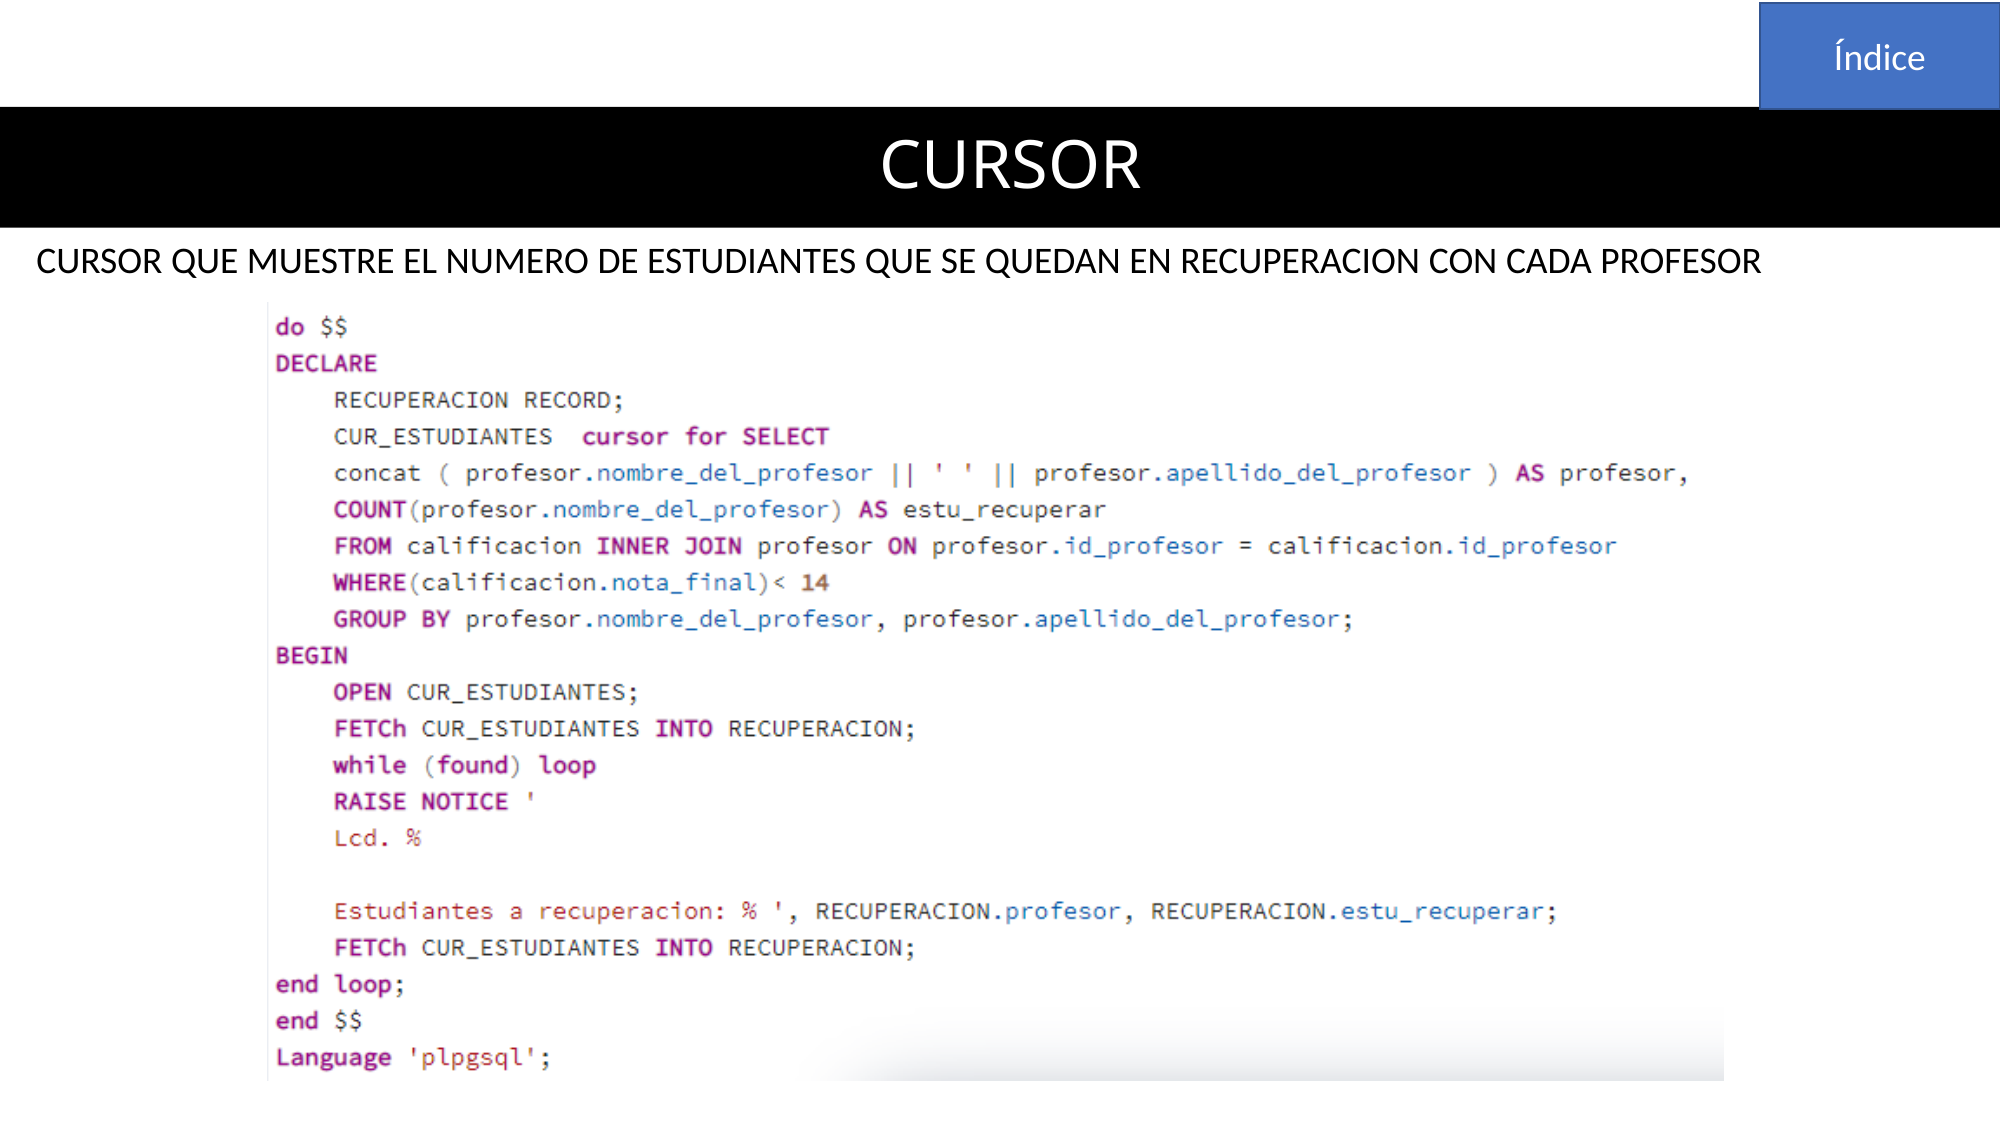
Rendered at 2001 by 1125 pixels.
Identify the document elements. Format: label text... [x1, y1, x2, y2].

text_box CURSOR QUE MUESTRE EL NUMERO DE ESTUDIANTES QUE SE QUEDAN EN RECUPERACION CON CADA PROFESOR [21, 229, 1948, 289]
picture [267, 302, 1724, 1081]
title CURSOR [91, 105, 1931, 228]
text_box Índice [1759, 2, 2000, 110]
text_box [0, 106, 2000, 229]
